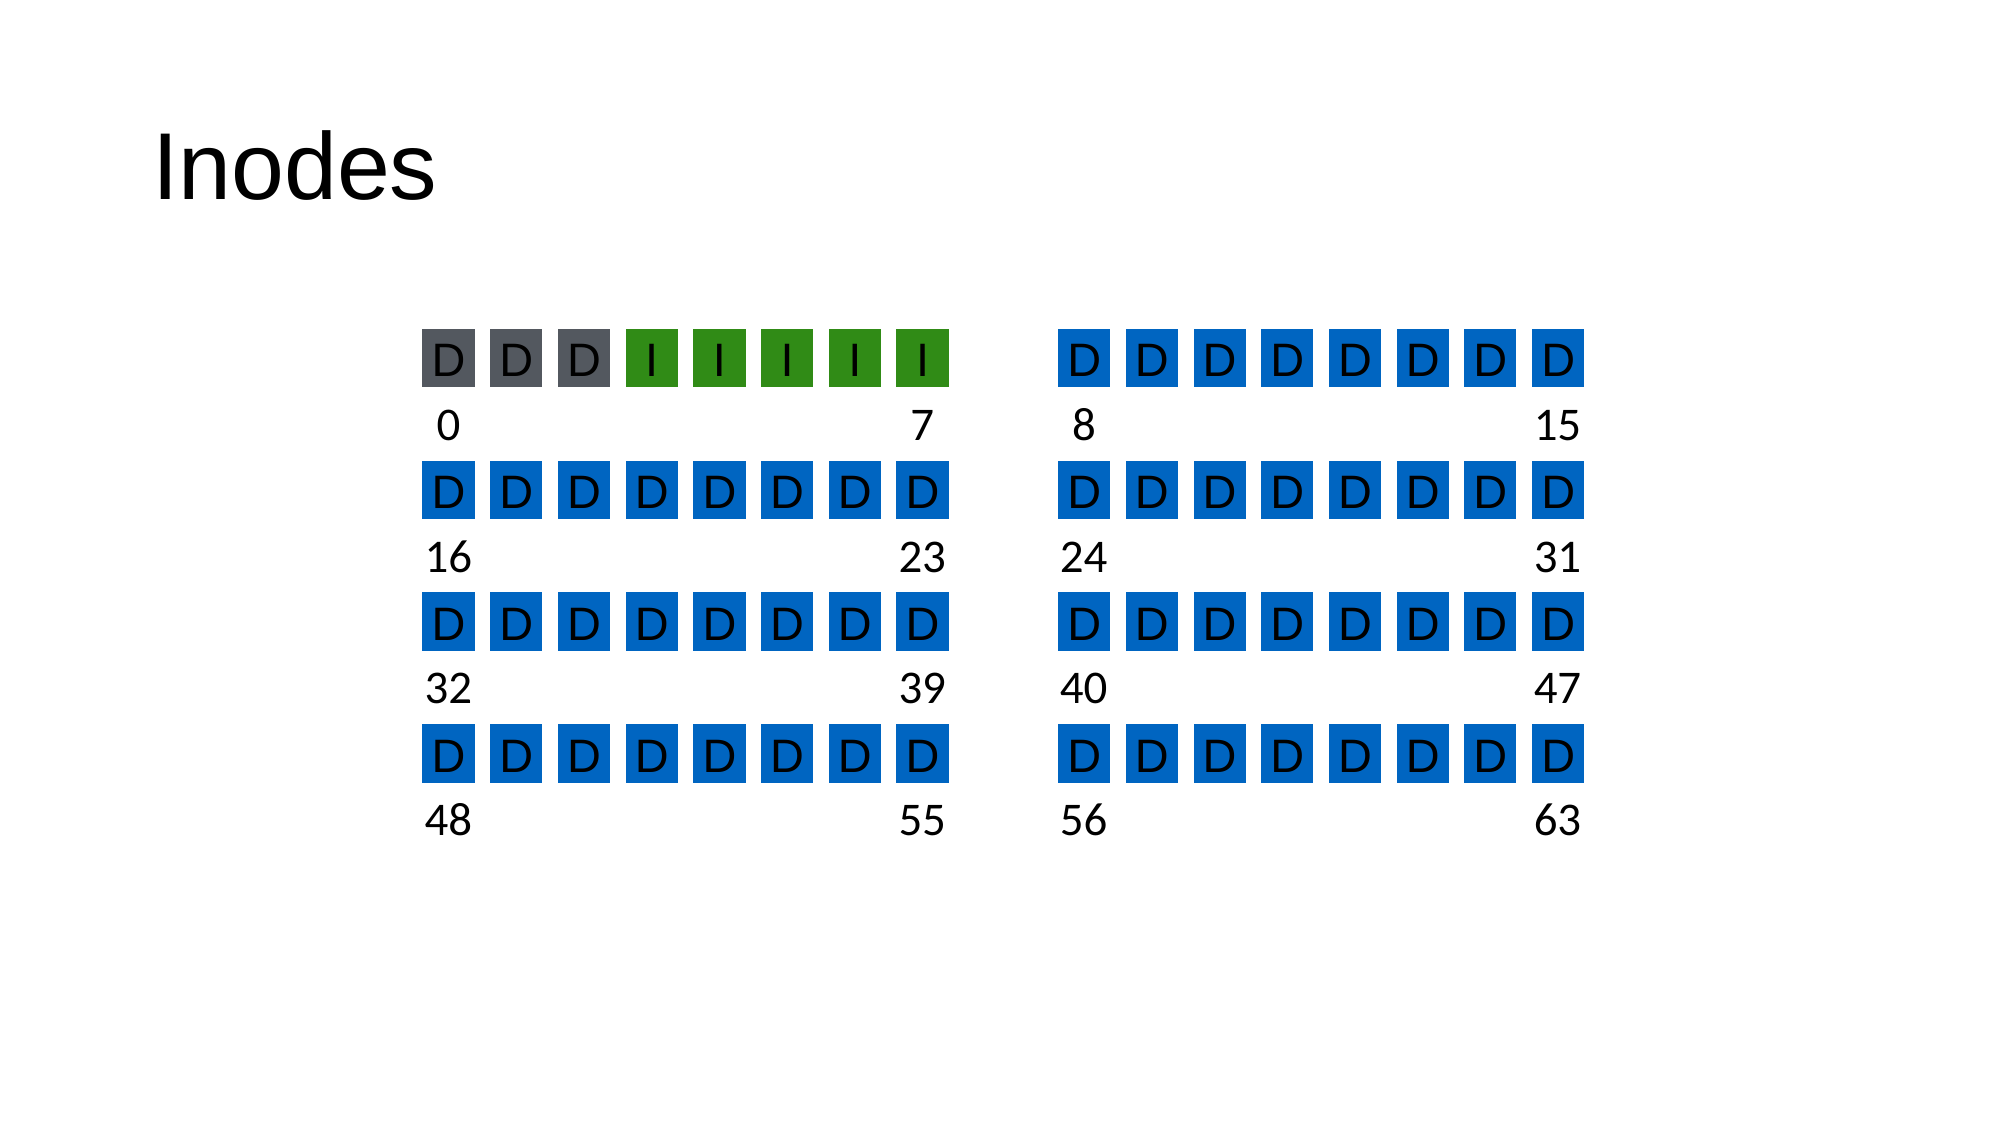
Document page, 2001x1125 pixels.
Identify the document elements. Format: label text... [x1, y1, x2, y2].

title Inodes [137, 59, 1863, 278]
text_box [418, 325, 1588, 852]
